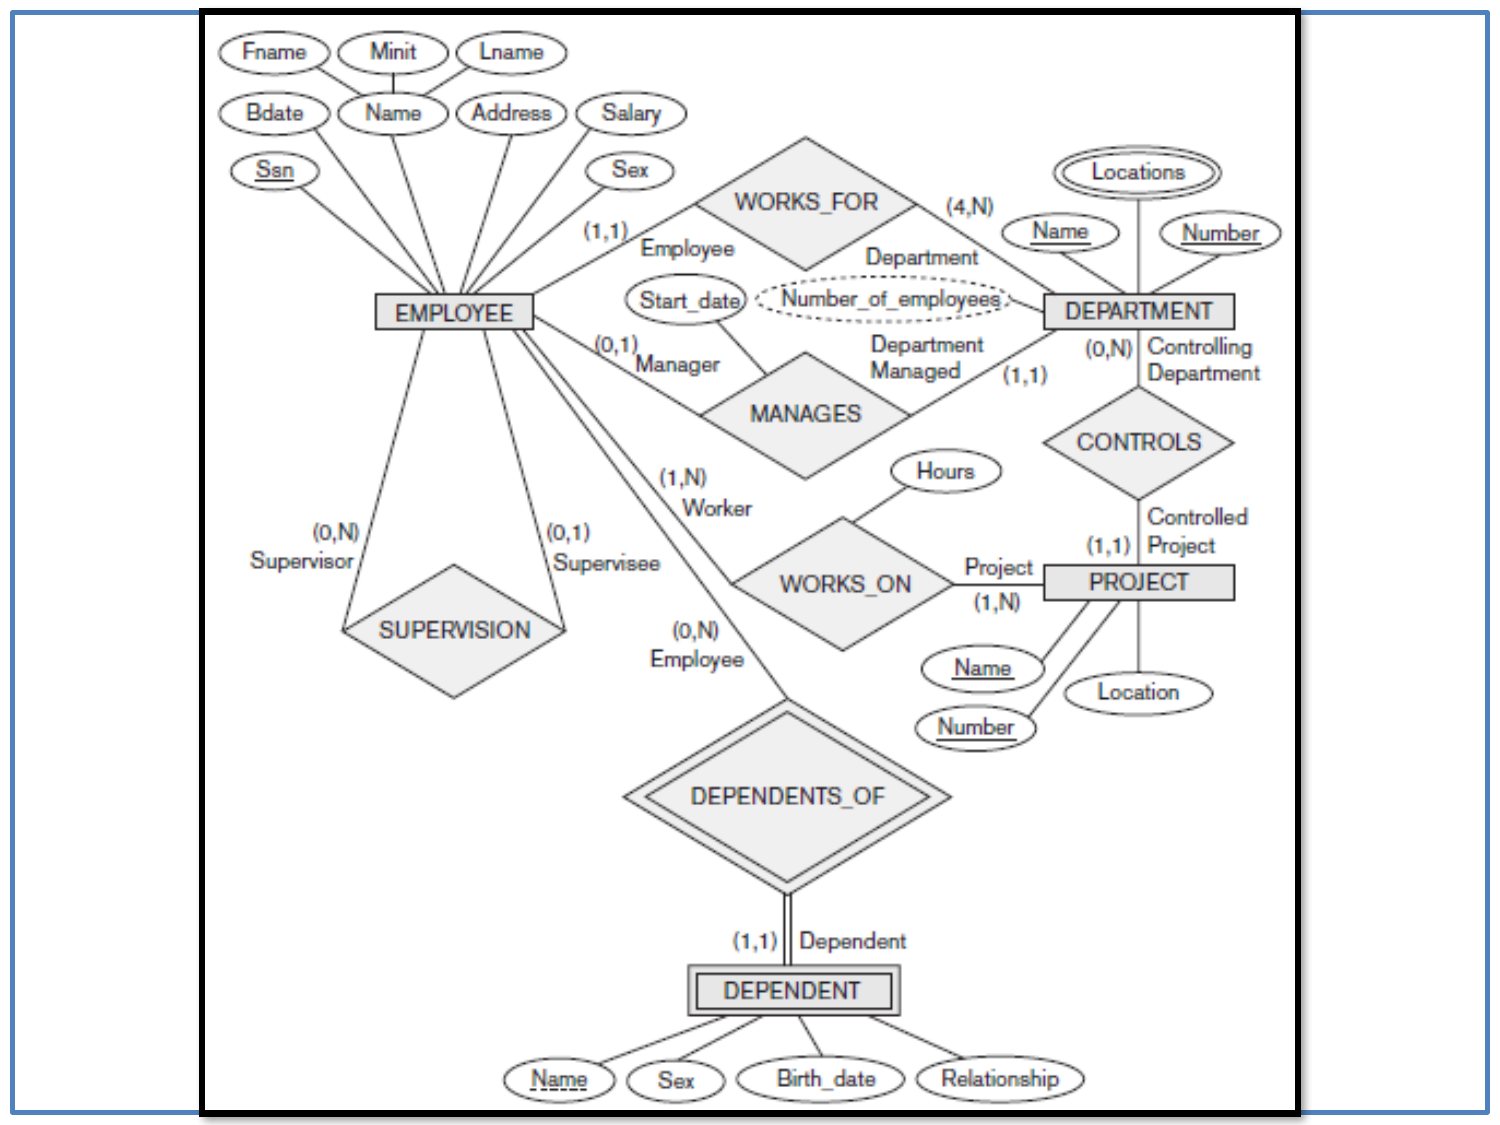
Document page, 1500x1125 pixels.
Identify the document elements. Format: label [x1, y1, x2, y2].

picture [205, 14, 1295, 1111]
text_box [1308, 10, 1490, 1115]
text_box [10, 10, 199, 1115]
